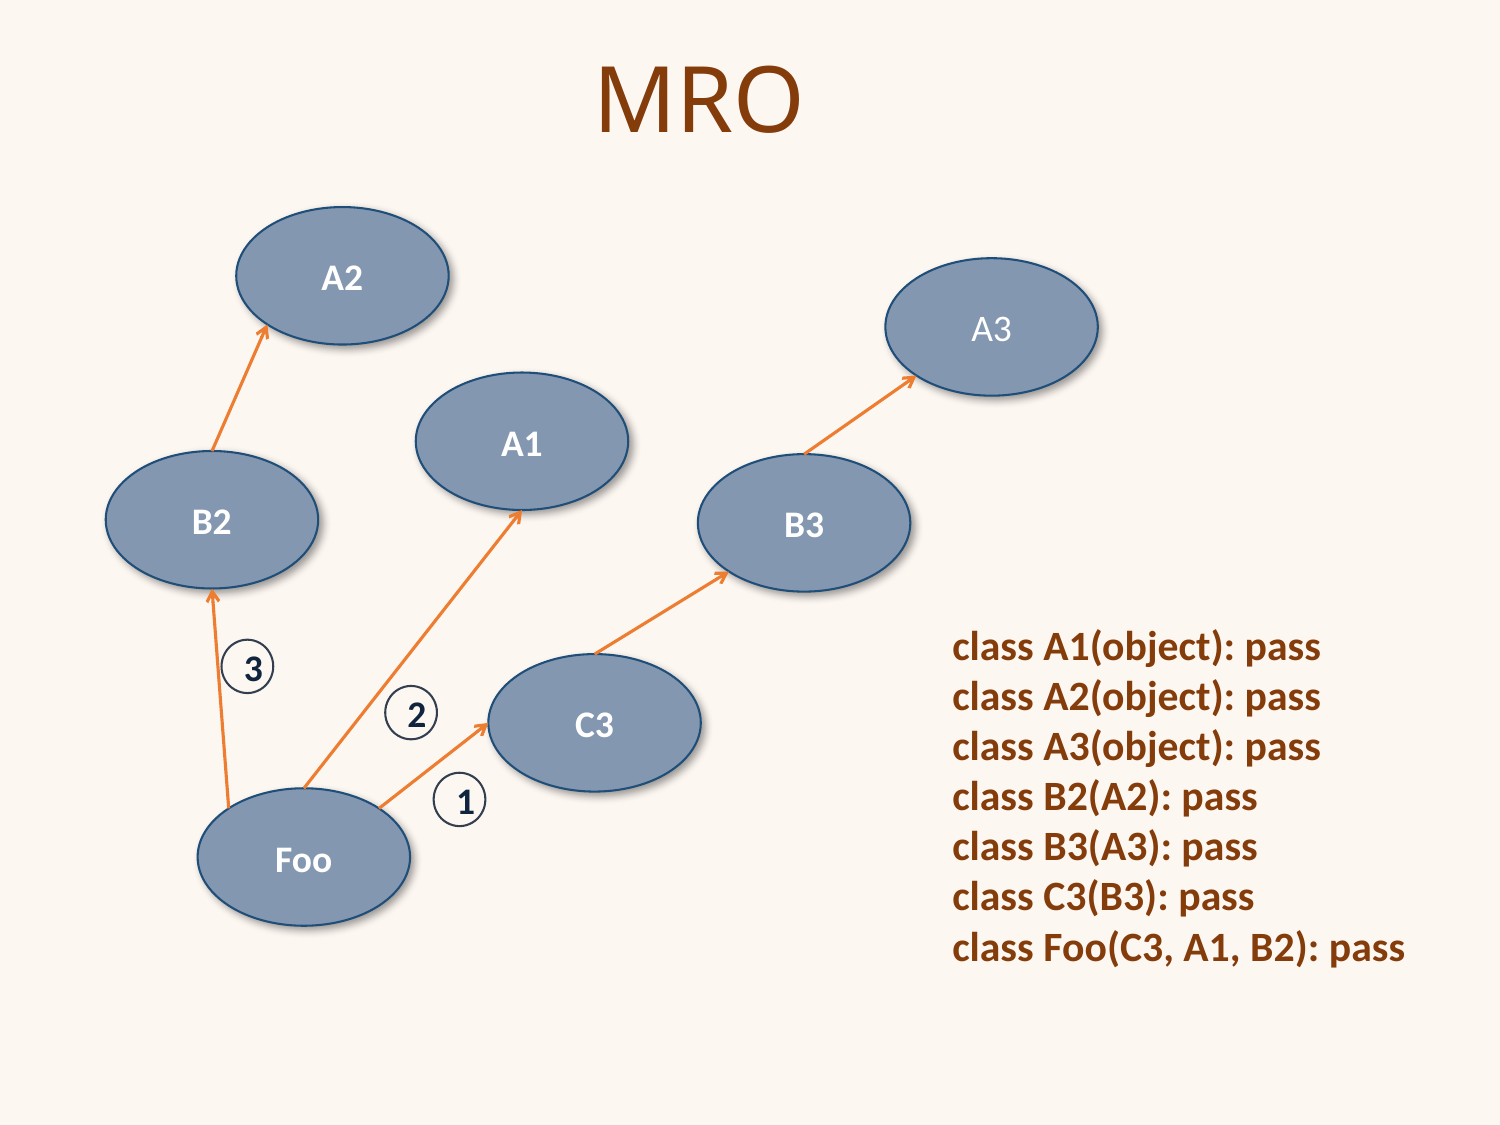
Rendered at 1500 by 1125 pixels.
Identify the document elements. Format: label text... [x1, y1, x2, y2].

text_box A1 [414, 371, 630, 512]
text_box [804, 375, 917, 455]
text_box class A1(object): pass class A2(object): pass class A3(object): pass class B2(A2): pass class B3(A3): pass class C3(B3): pass class Foo(C3, A1, B2): pass [937, 611, 1467, 1022]
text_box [211, 588, 229, 809]
text_box 1 [434, 809, 485, 828]
text_box A2 [235, 206, 450, 346]
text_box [211, 324, 268, 452]
text_box A3 [884, 257, 1099, 397]
text_box 3 [229, 638, 275, 695]
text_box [594, 571, 729, 655]
text_box B3 [696, 453, 912, 593]
text_box C3 [522, 653, 702, 793]
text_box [378, 722, 489, 809]
text_box MRO [488, 33, 911, 159]
text_box B2 [104, 449, 319, 590]
text_box Foo [196, 787, 412, 927]
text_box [303, 510, 522, 789]
